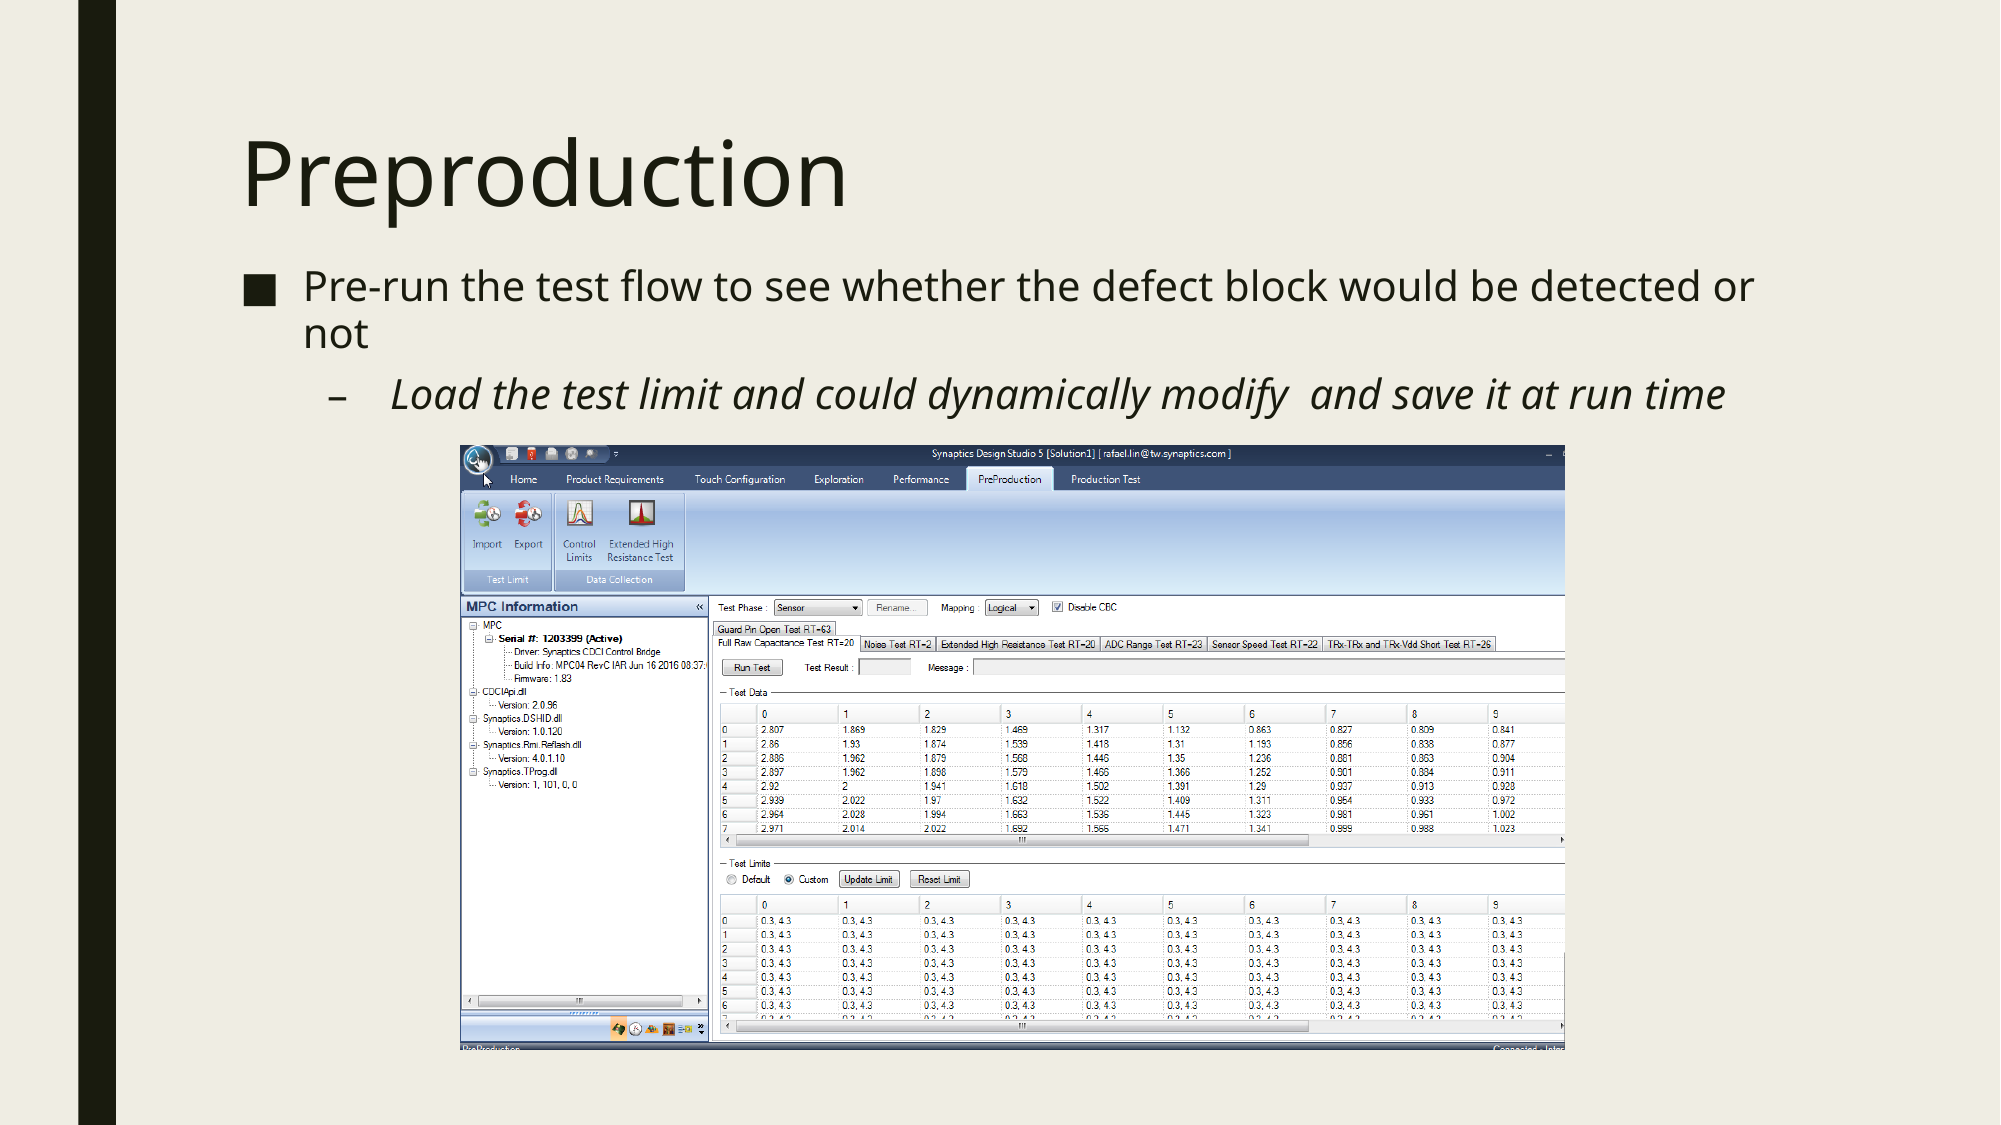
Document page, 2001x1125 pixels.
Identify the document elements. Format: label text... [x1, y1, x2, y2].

list Pre-run the test flow to see whether the defect block would be detected or not Load the test limit and could dynamically modify and save it at run time [225, 256, 1800, 882]
title Preproduction [225, 121, 1800, 234]
picture [460, 445, 1565, 1050]
